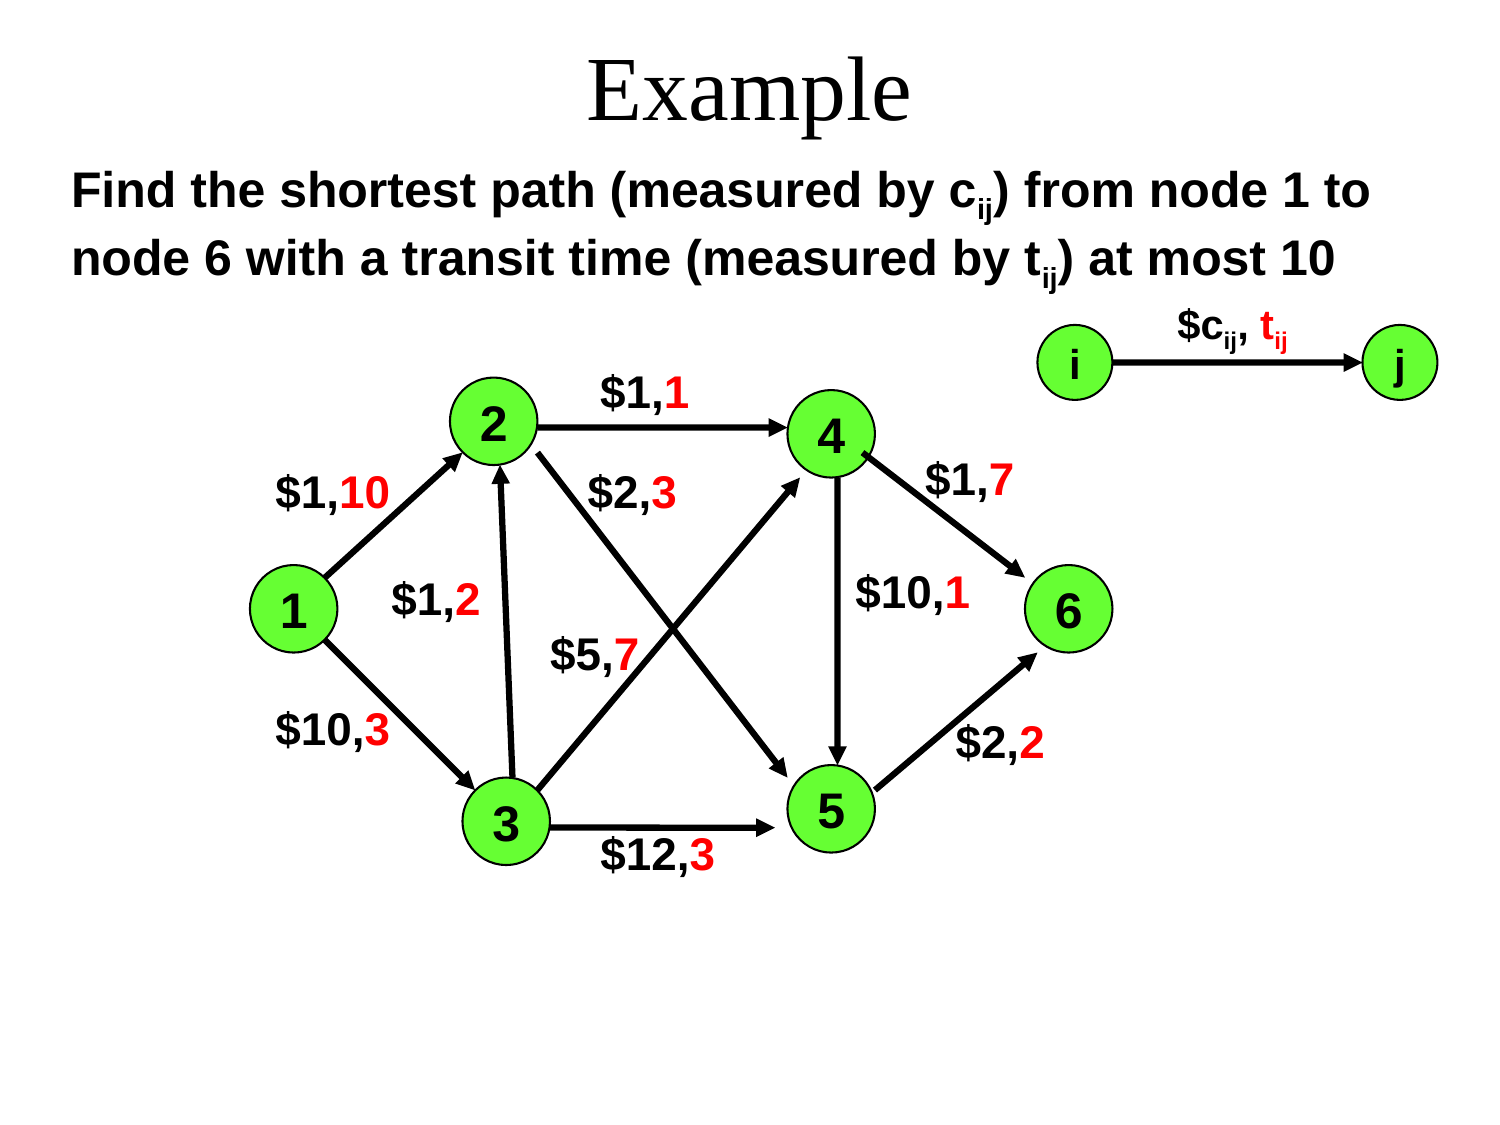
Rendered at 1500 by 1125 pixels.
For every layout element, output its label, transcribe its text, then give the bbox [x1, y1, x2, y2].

text_box Find the shortest path (measured by cij) from node 1 to node 6 with a transit time (measured by tij) at most 10 [56, 150, 1444, 302]
title Example [75, 0, 1425, 150]
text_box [249, 337, 1113, 881]
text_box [1037, 297, 1438, 400]
